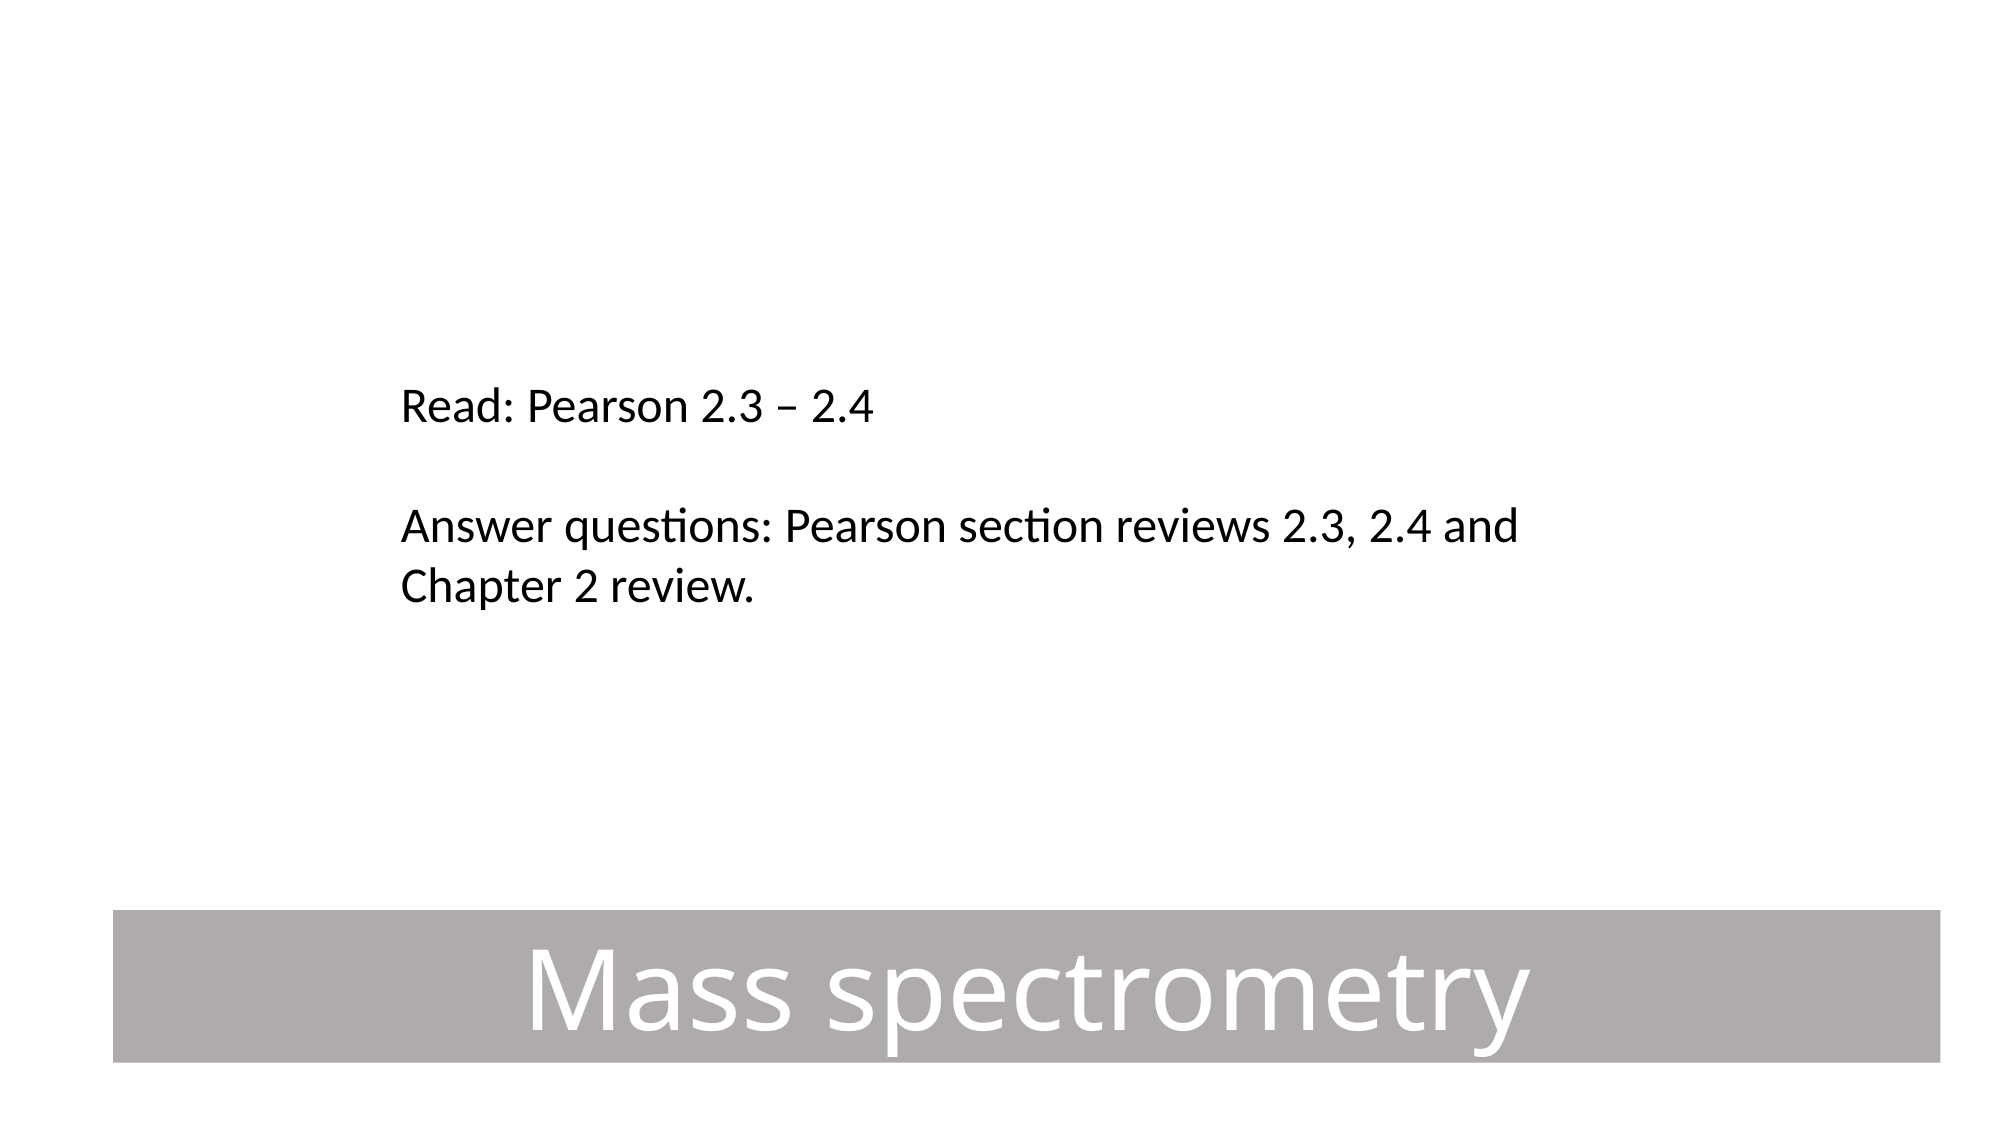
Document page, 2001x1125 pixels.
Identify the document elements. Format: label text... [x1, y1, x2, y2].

text_box Read: Pearson 2.3 – 2.4 Answer questions: Pearson section reviews 2.3, 2.4 and Chapter 2 review. [386, 365, 1668, 621]
text_box Mass spectrometry [113, 910, 1941, 1063]
